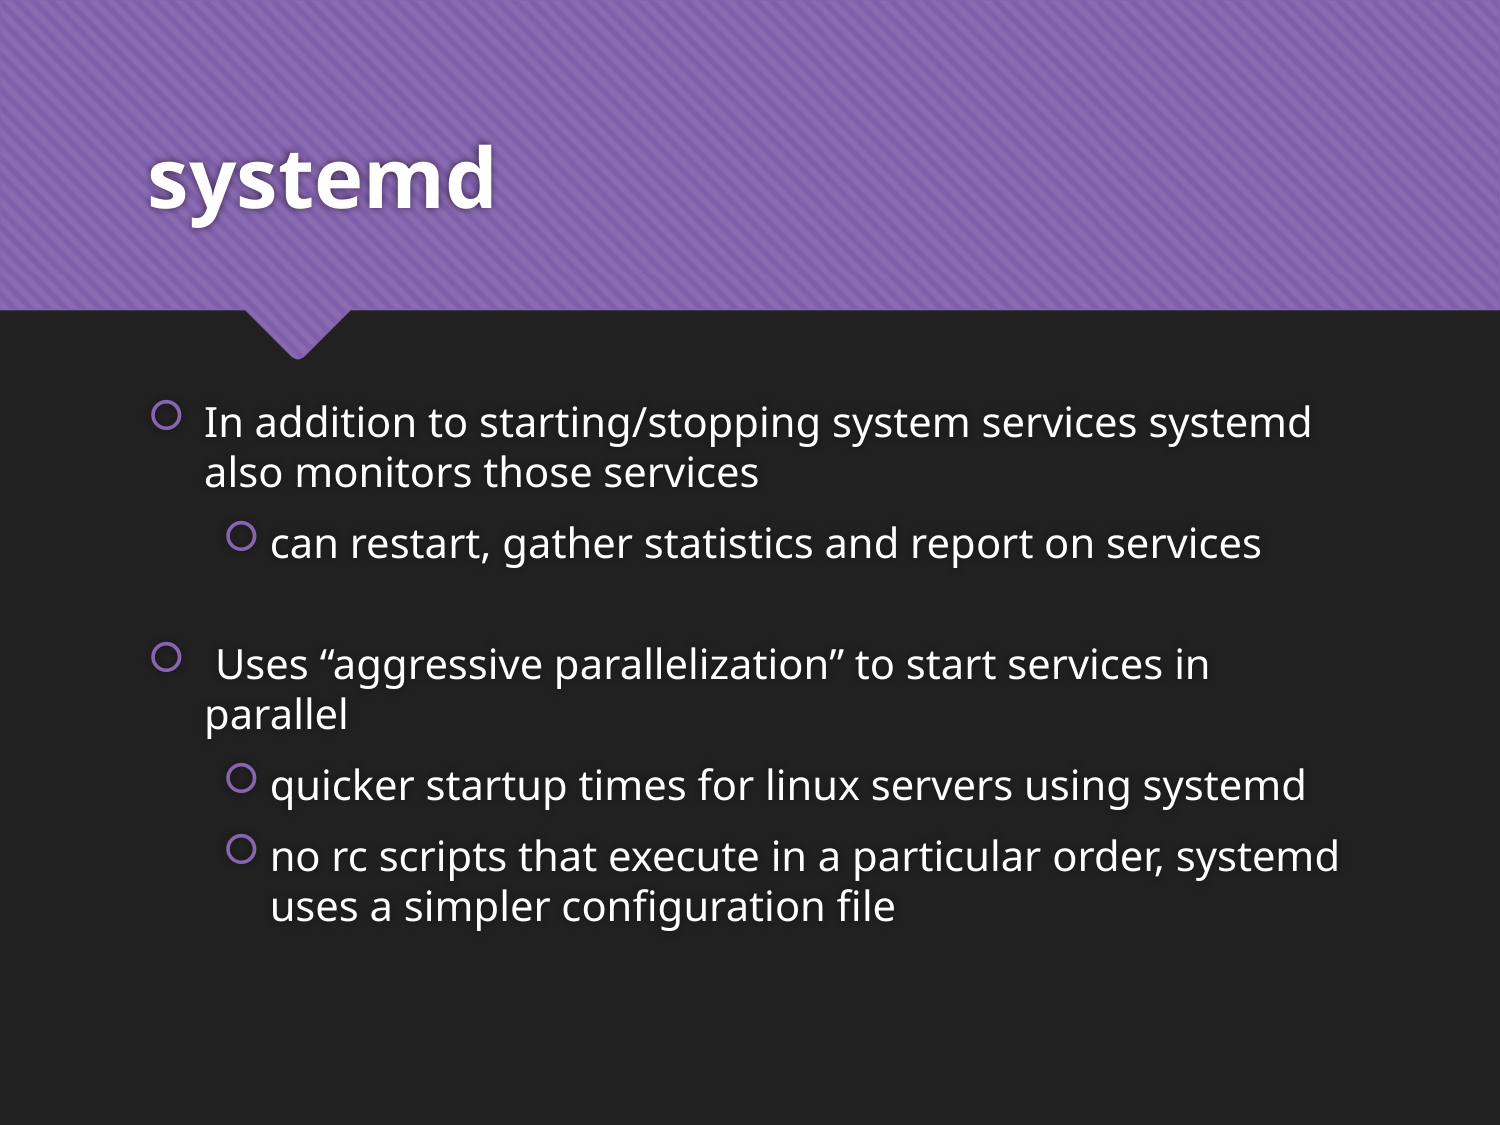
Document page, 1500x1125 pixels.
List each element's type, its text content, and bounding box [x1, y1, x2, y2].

title systemd [132, 73, 1368, 233]
list In addition to starting/stopping system services systemd also monitors those services can restart, gather statistics and report on services Uses “aggressive parallelization” to start services in parallel quicker startup times for linux servers using systemd no rc scripts that execute in a particular order, systemd uses a simpler configuration file [132, 364, 1368, 962]
